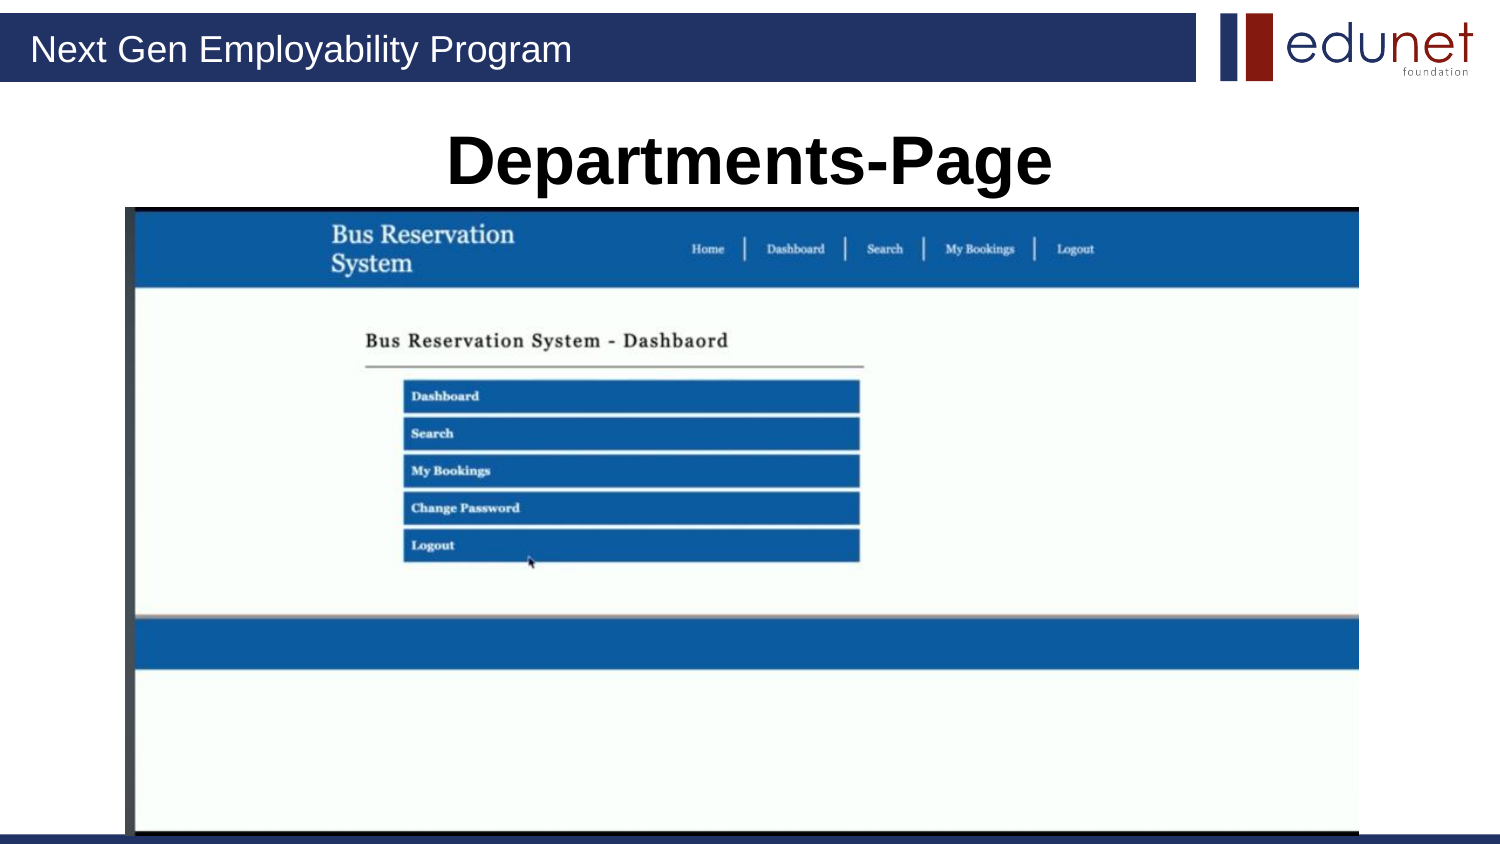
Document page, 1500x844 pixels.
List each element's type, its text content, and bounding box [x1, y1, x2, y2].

picture [1279, 14, 1482, 83]
picture [124, 207, 1359, 836]
title Departments-Page [102, 105, 1398, 209]
